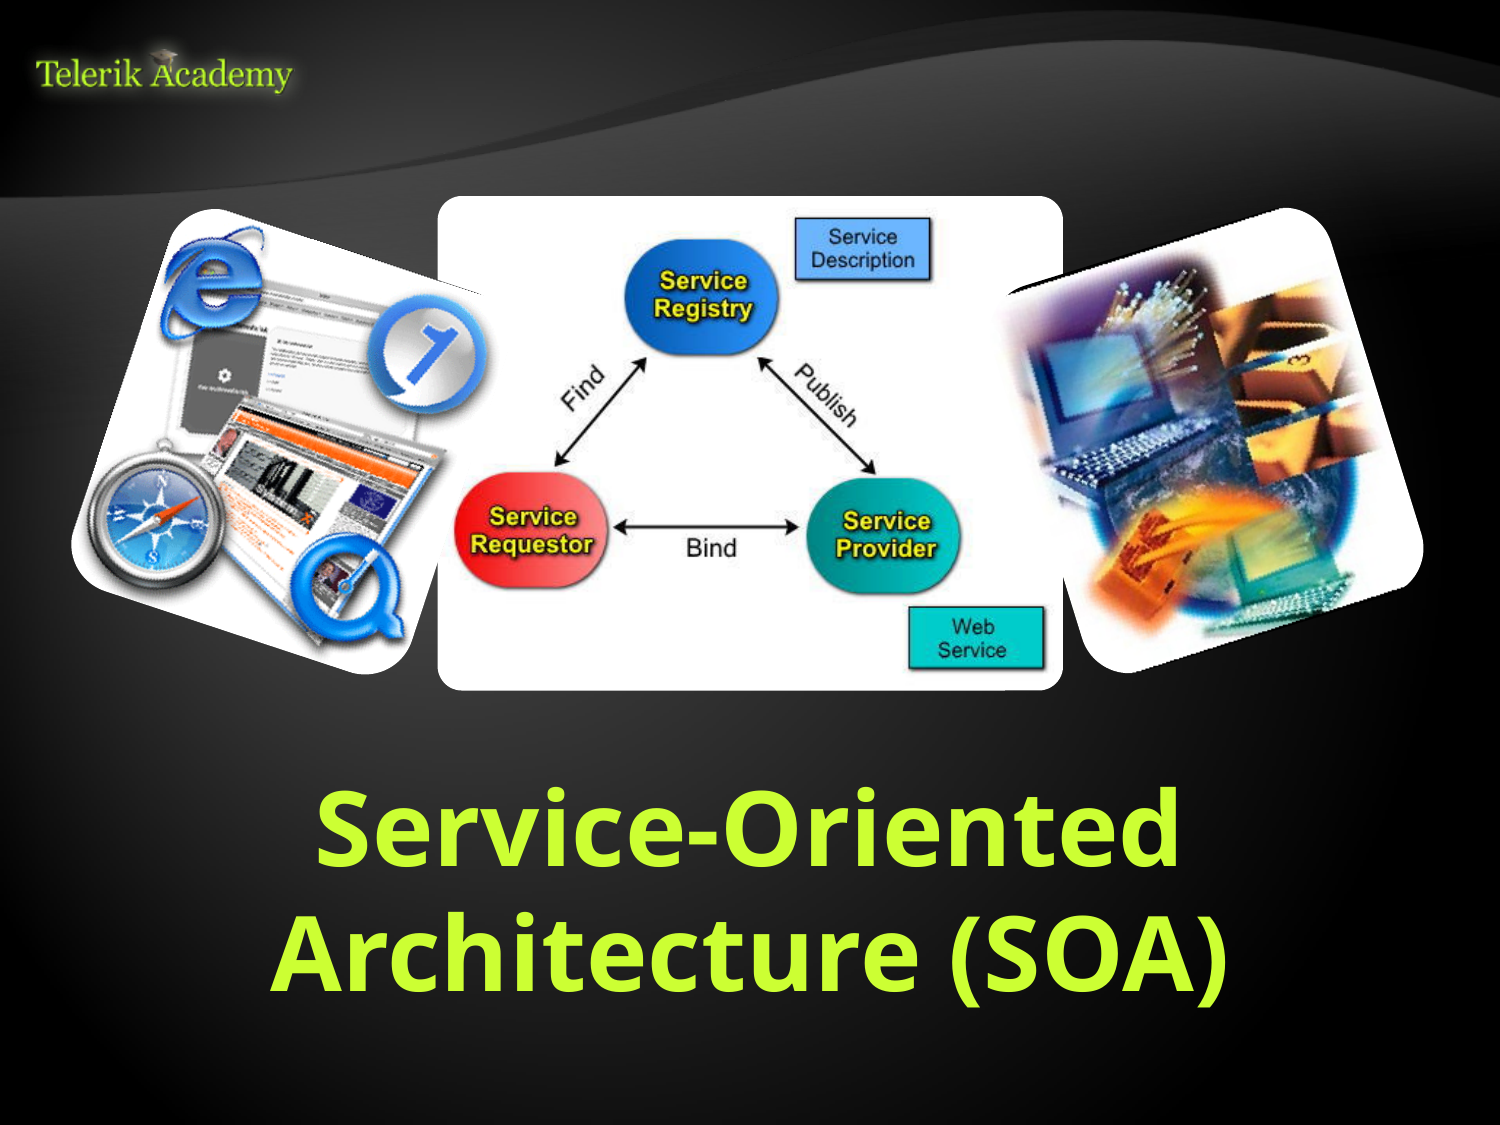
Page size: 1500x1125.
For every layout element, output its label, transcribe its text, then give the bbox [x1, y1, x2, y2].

picture [0, 0, 1500, 1125]
title Service-Oriented Architecture (SOA) [187, 737, 1313, 1038]
